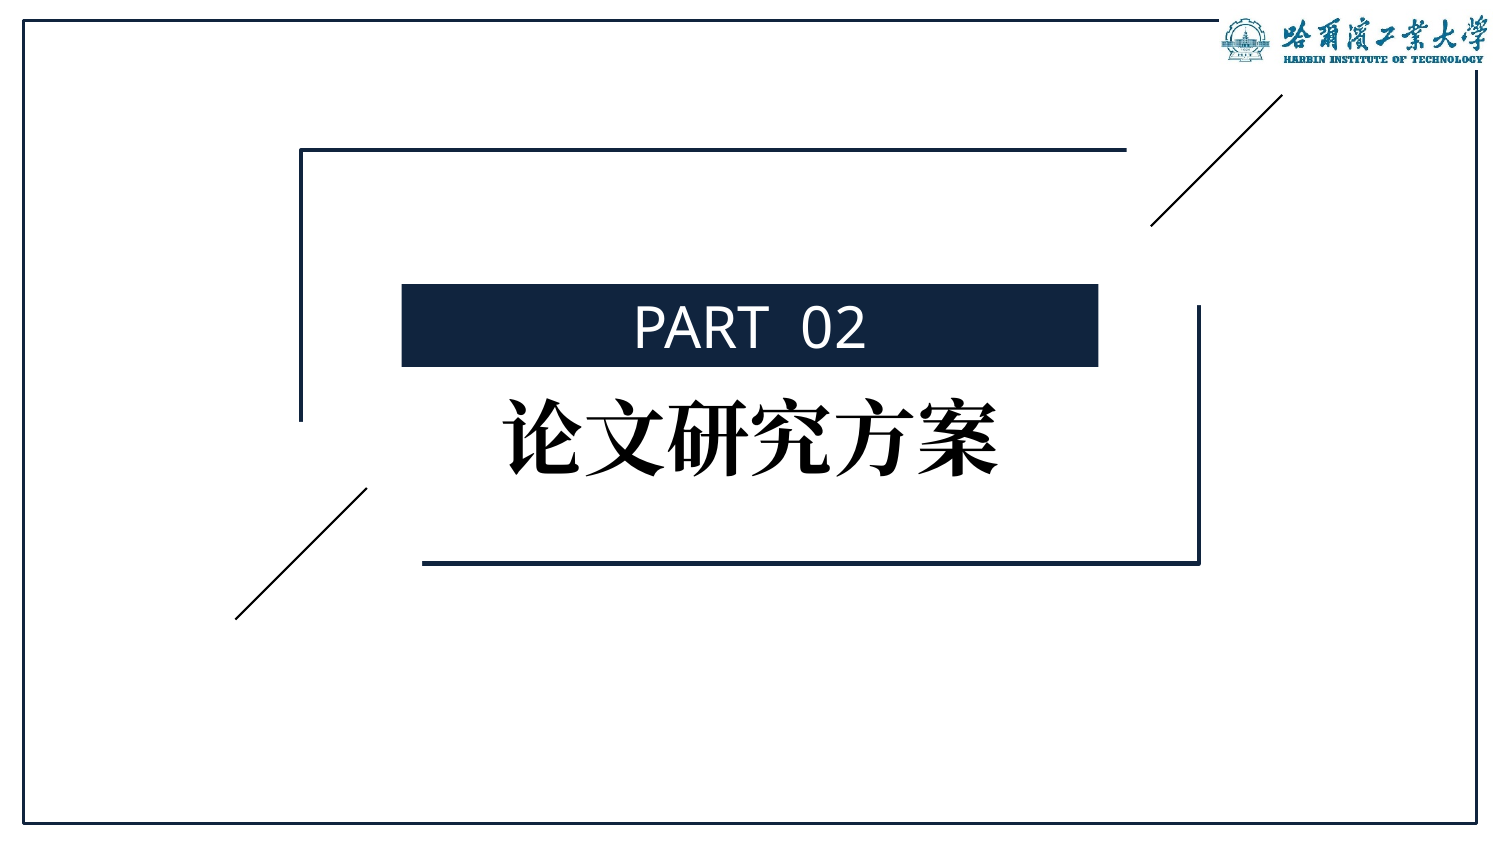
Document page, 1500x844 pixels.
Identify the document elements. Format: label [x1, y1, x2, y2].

picture [1219, 9, 1493, 71]
text_box [235, 94, 1307, 623]
text_box [21, 18, 1479, 826]
